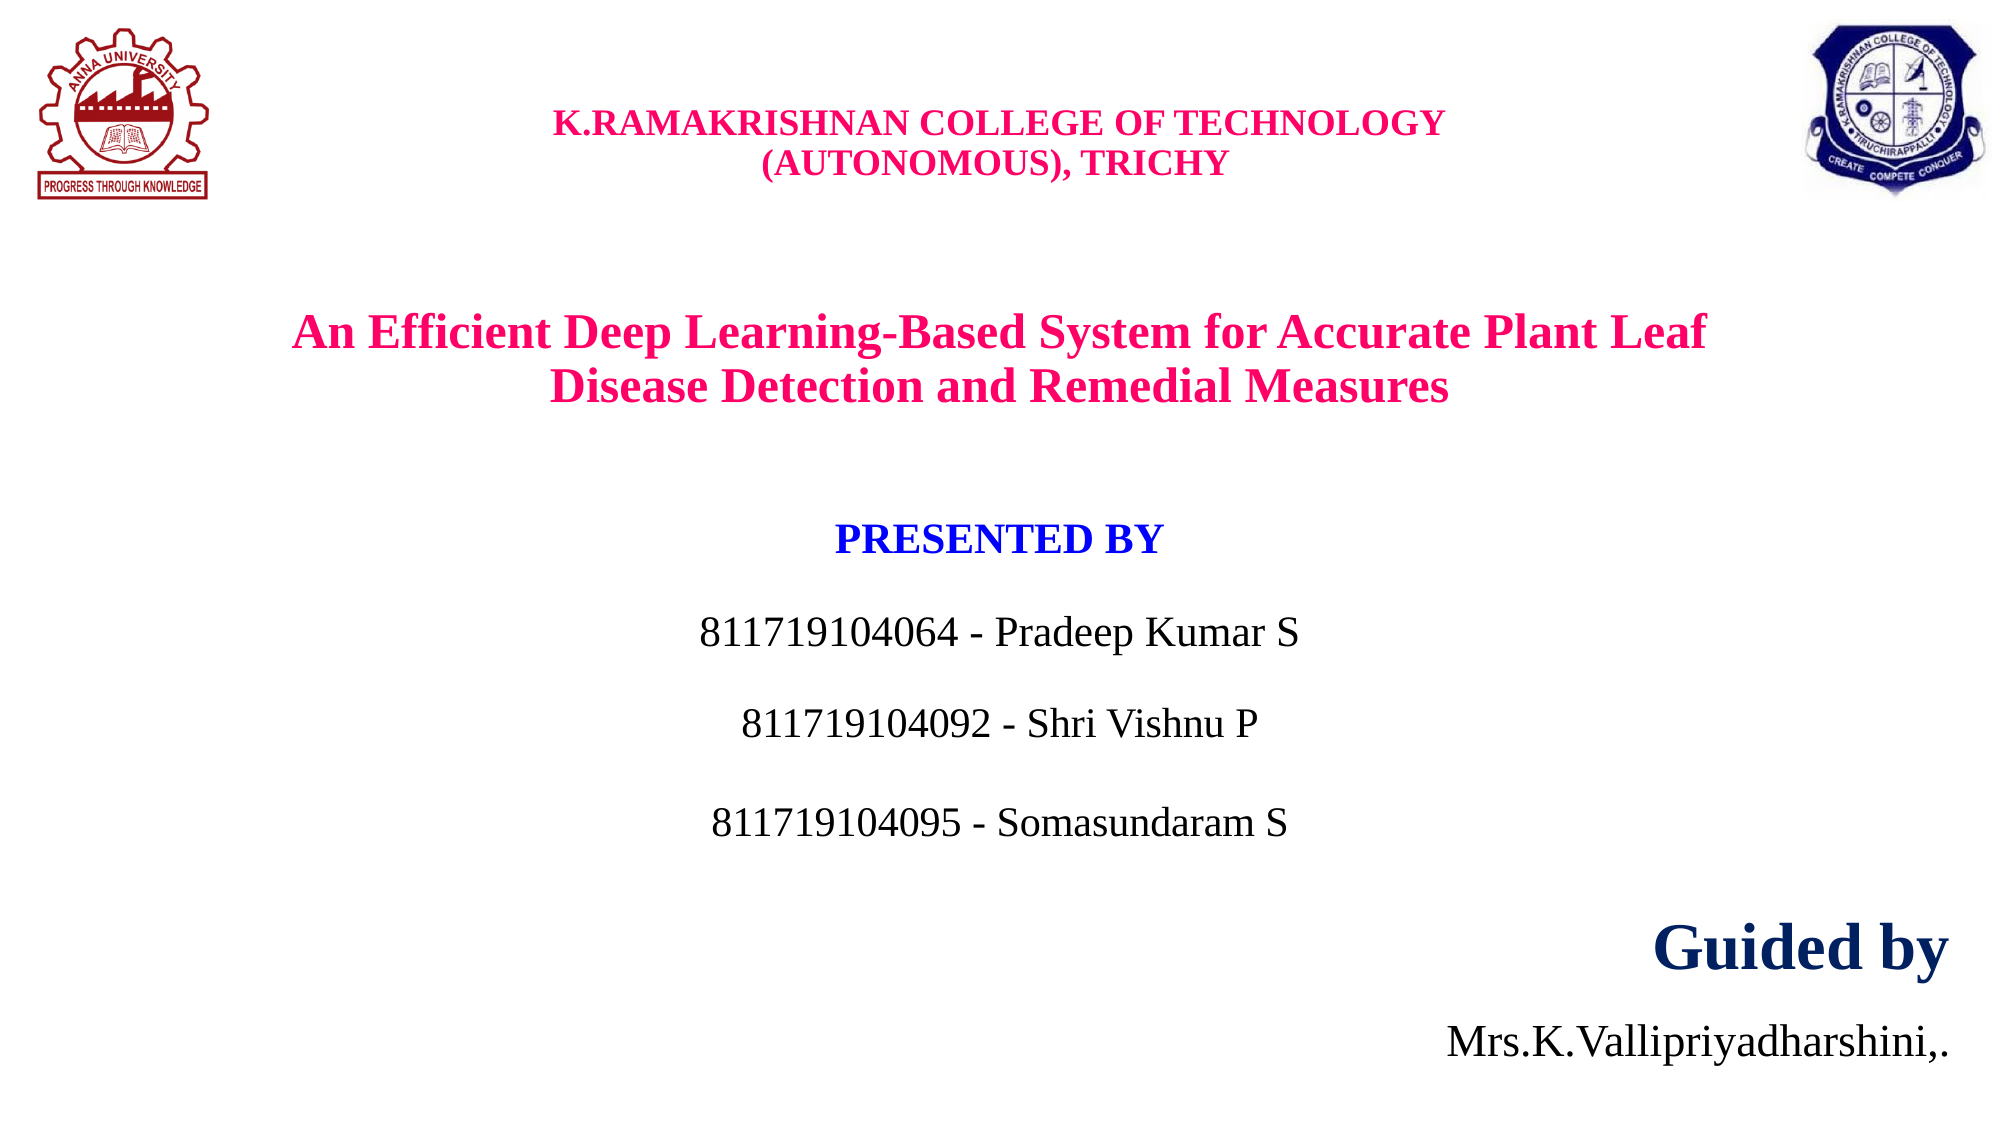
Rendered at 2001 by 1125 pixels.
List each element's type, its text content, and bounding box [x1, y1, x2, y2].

picture [34, 26, 210, 201]
subtitle PRESENTED BY 811719104064 - Pradeep Kumar S 811719104092 - Shri Vishnu P 811719104095 - Somasundaram S [642, 466, 1358, 859]
picture [1801, 19, 1992, 201]
title K.RAMAKRISHNAN COLLEGE OF TECHNOLOGY (AUTONOMOUS), TRICHY An Efficient Deep Learning-Based System for Accurate Plant Leaf Disease Detection and Remedial Measures [210, 0, 1790, 421]
